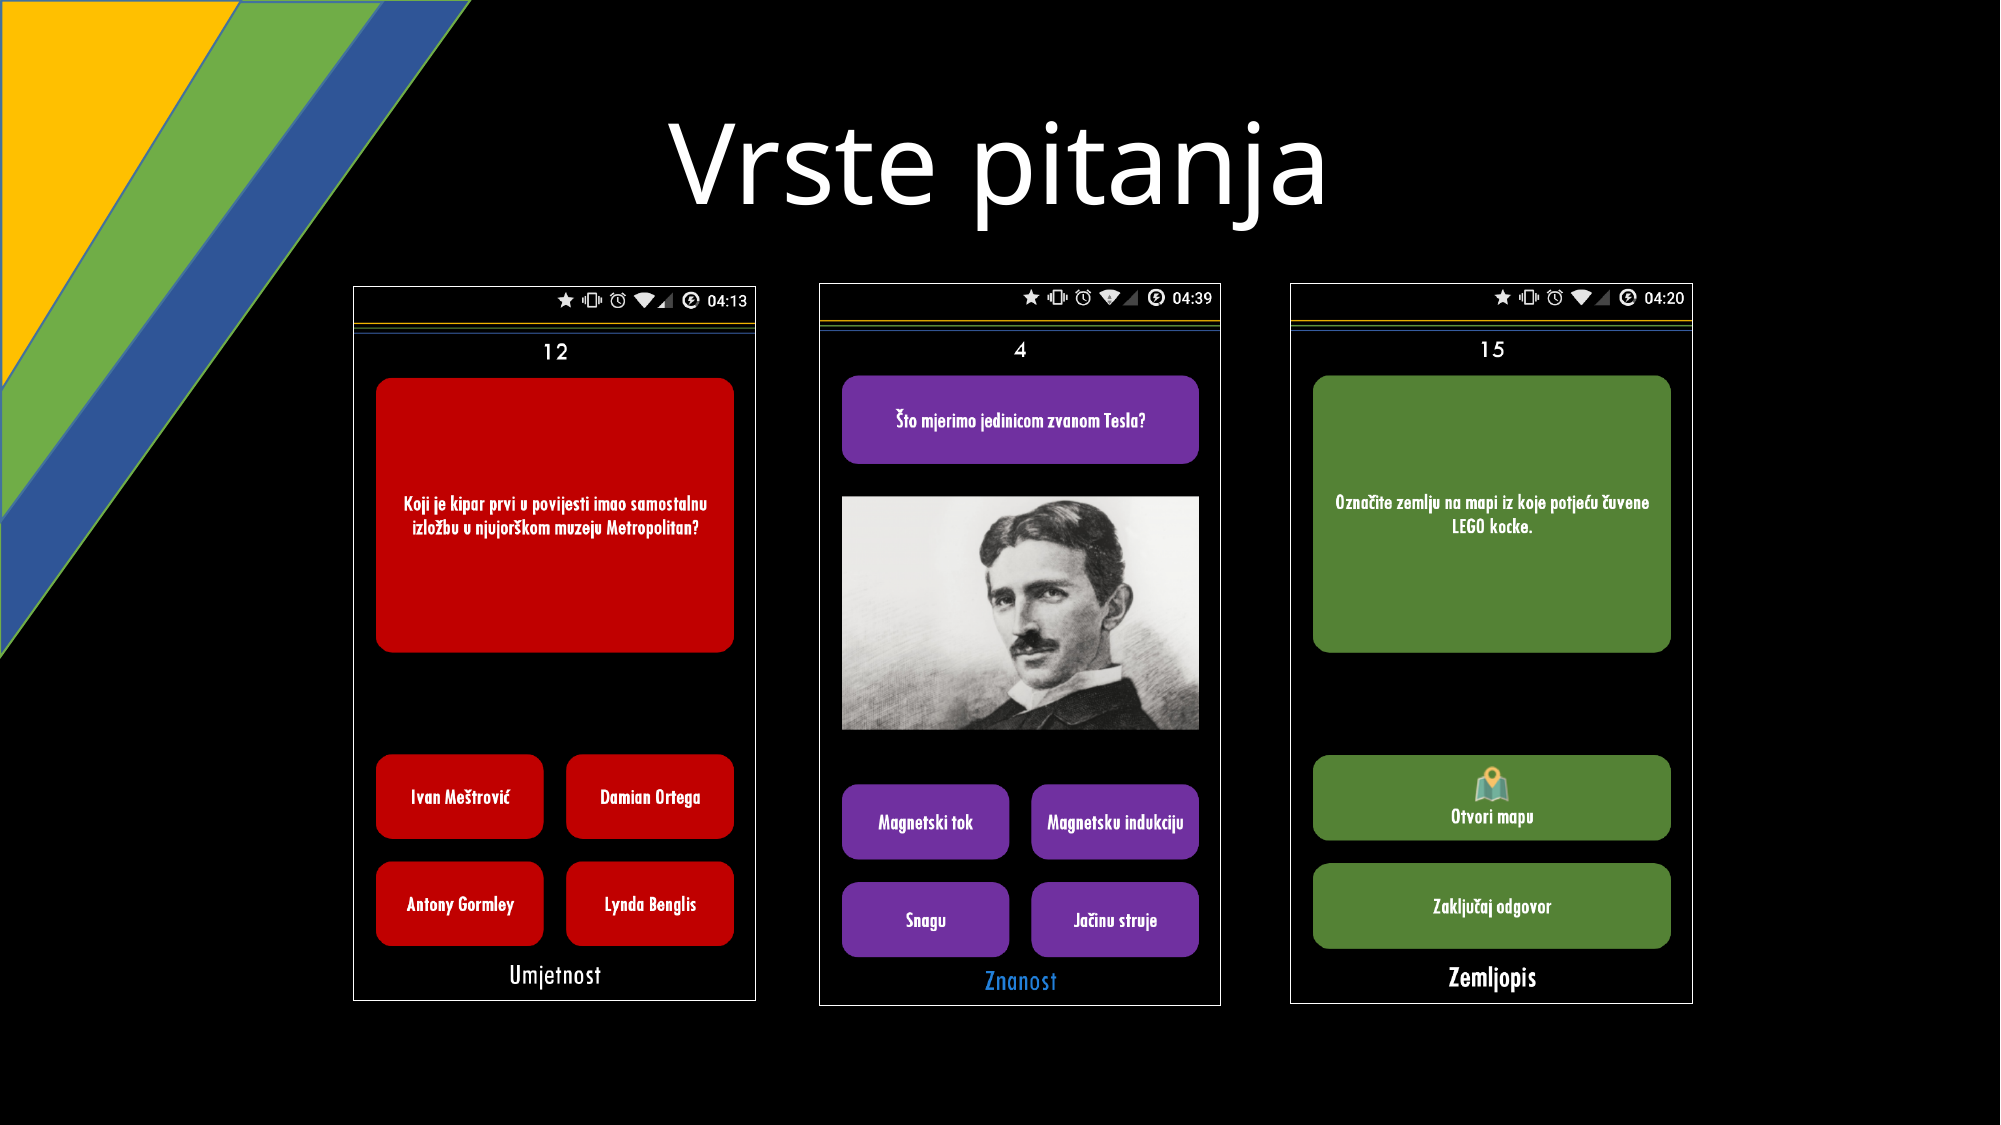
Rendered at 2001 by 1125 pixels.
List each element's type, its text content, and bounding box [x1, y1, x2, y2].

title Vrste pitanja [471, 59, 1863, 278]
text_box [0, 0, 471, 658]
picture [1290, 283, 1693, 1004]
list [353, 286, 756, 1001]
picture [819, 283, 1221, 1006]
